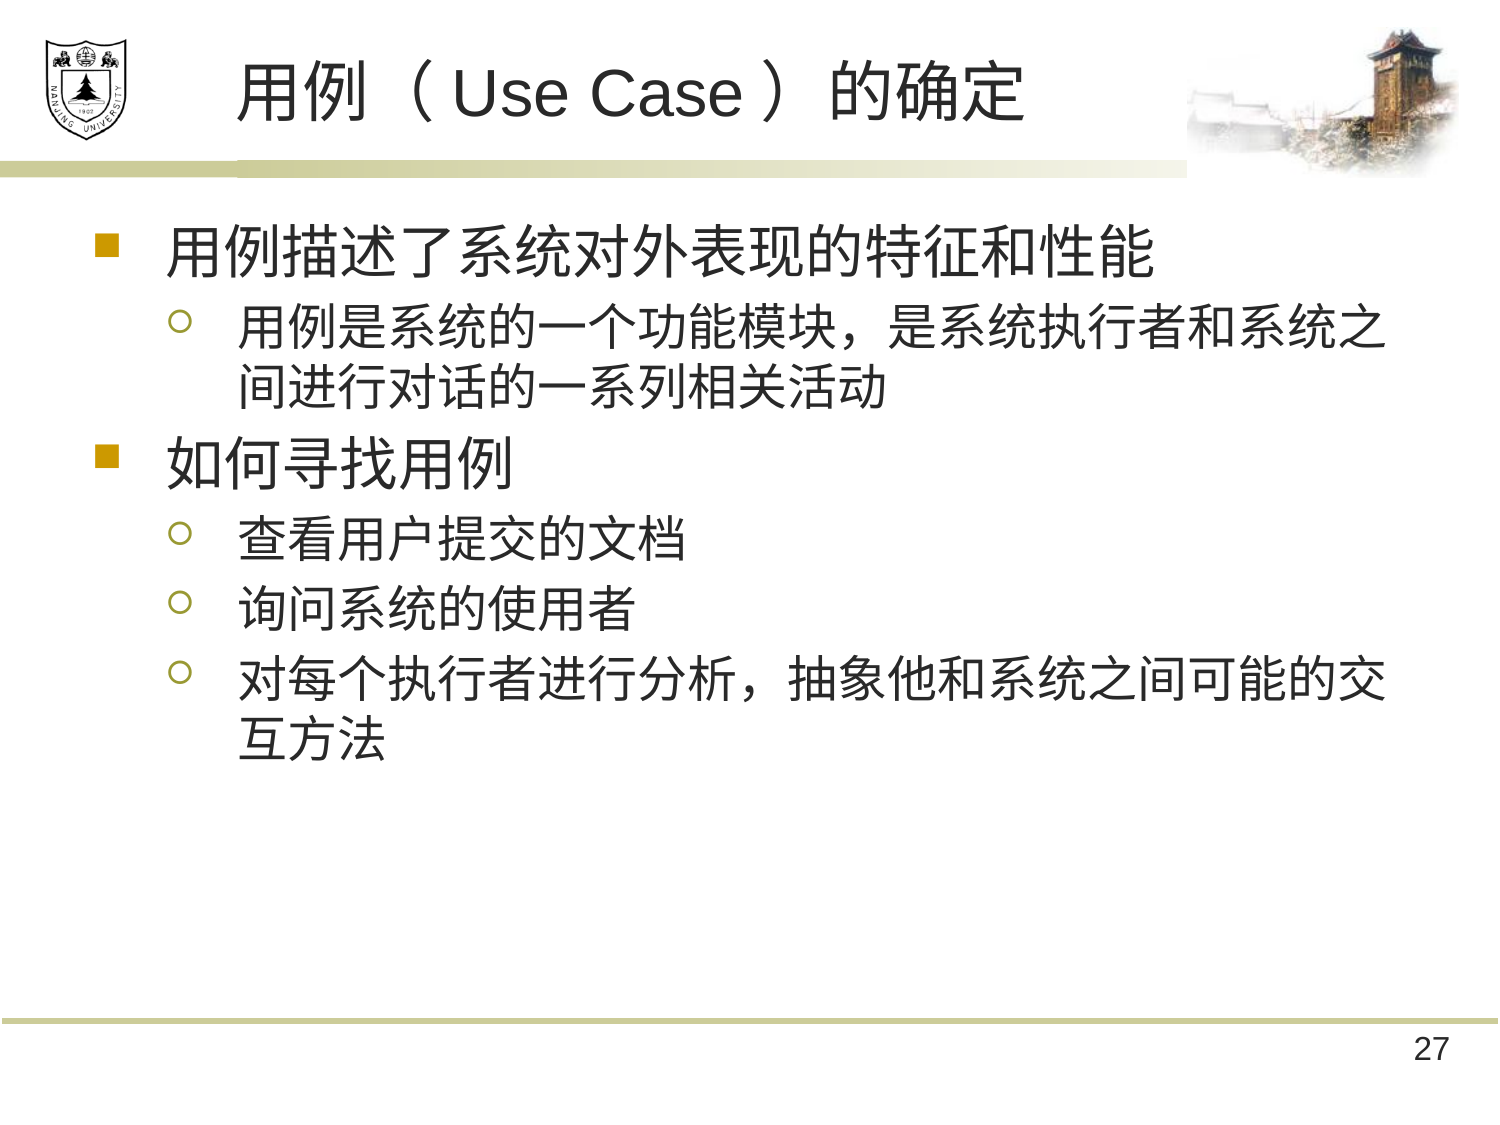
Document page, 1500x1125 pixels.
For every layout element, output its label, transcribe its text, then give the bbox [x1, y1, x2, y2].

slide_number 27 [1312, 1019, 1466, 1095]
list 用例描述了系统对外表现的特征和性能 用例是系统的一个功能模块，是系统执行者和系统之间进行对话的一系列相关活动 如何寻找用例 查看用户提交的文档 询问系统的使用者 对每个执行者进行分析，抽象他和系统之间可能的交互方法 [76, 208, 1413, 964]
picture [1187, 27, 1459, 178]
picture [41, 36, 131, 143]
title 用例（Use Case）的确定 [171, 42, 1093, 138]
picture [2, 1018, 1498, 1024]
